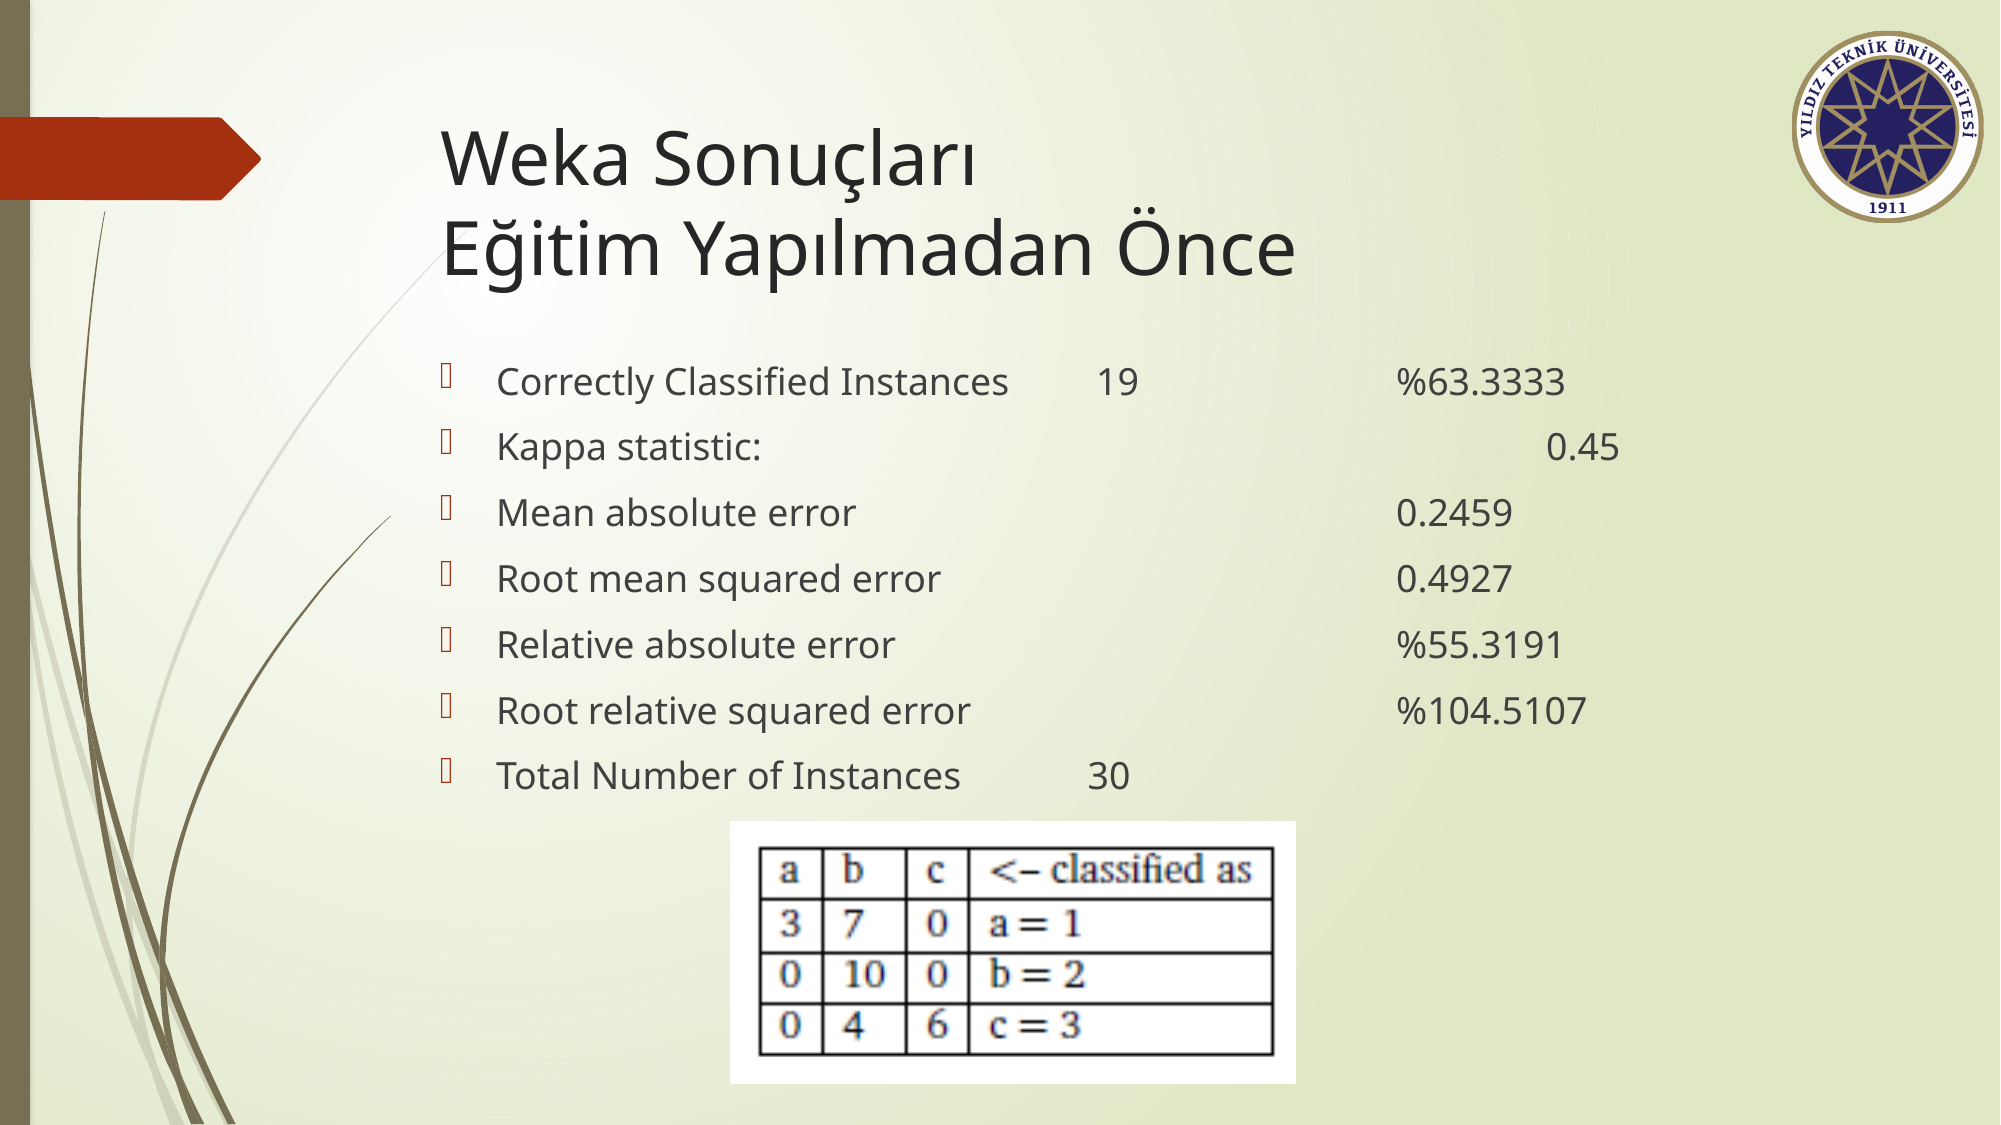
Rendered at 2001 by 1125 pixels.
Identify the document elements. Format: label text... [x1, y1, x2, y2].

picture [1762, 0, 2000, 266]
list Correctly Classified Instances 19 %63.3333 Kappa statistic: 0.45 Mean absolute error 0.2459 Root mean squared error 0.4927 Relative absolute error %55.3191 Root relative squared error %104.5107 Total Number of Instances 30 [424, 350, 1888, 970]
picture [730, 821, 1297, 1084]
title Weka Sonuçları Eğitim Yapılmadan Önce [425, 102, 1888, 313]
